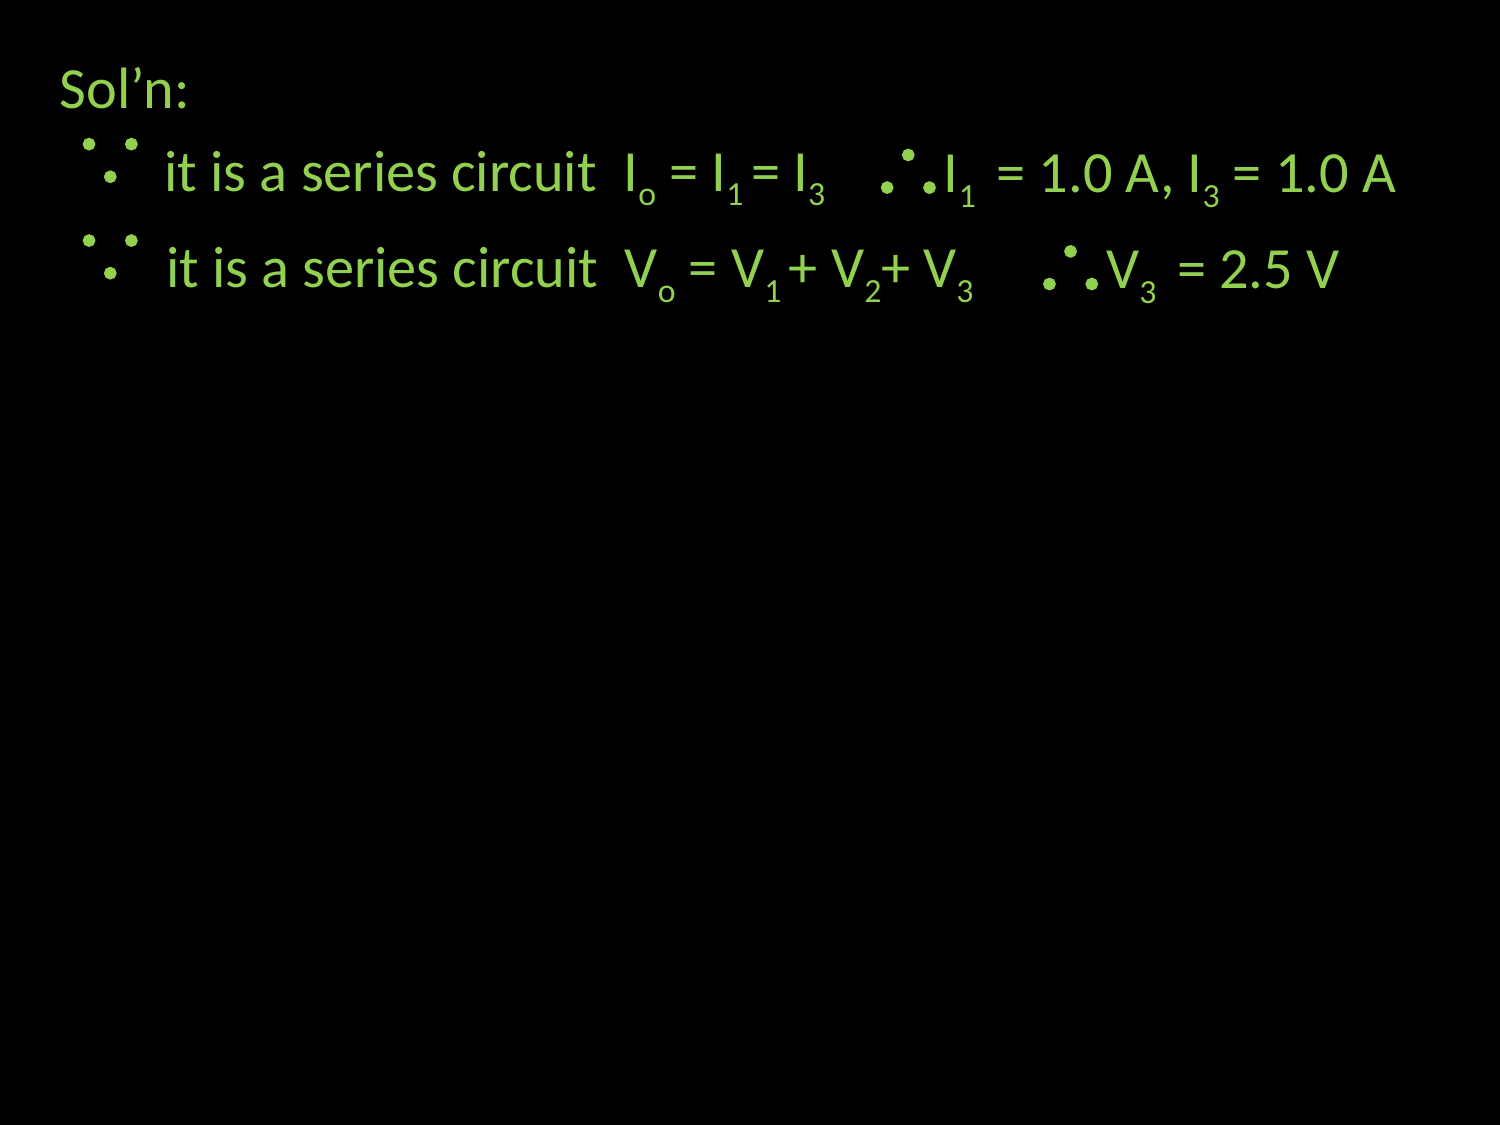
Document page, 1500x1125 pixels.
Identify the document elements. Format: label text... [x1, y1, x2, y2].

text_box  [59, 115, 161, 211]
text_box I1 = 1.0 A, I3 = 1.0 A [857, 101, 1412, 222]
text_box  [59, 211, 161, 327]
text_box it is a series circuit Vo = V1 + V2+ V3 [161, 221, 989, 317]
text_box V3 = 2.5 V [1019, 198, 1355, 318]
text_box it is a series circuit Io = I1 = I3 [161, 125, 841, 220]
text_box Sol’n: [45, 42, 205, 128]
